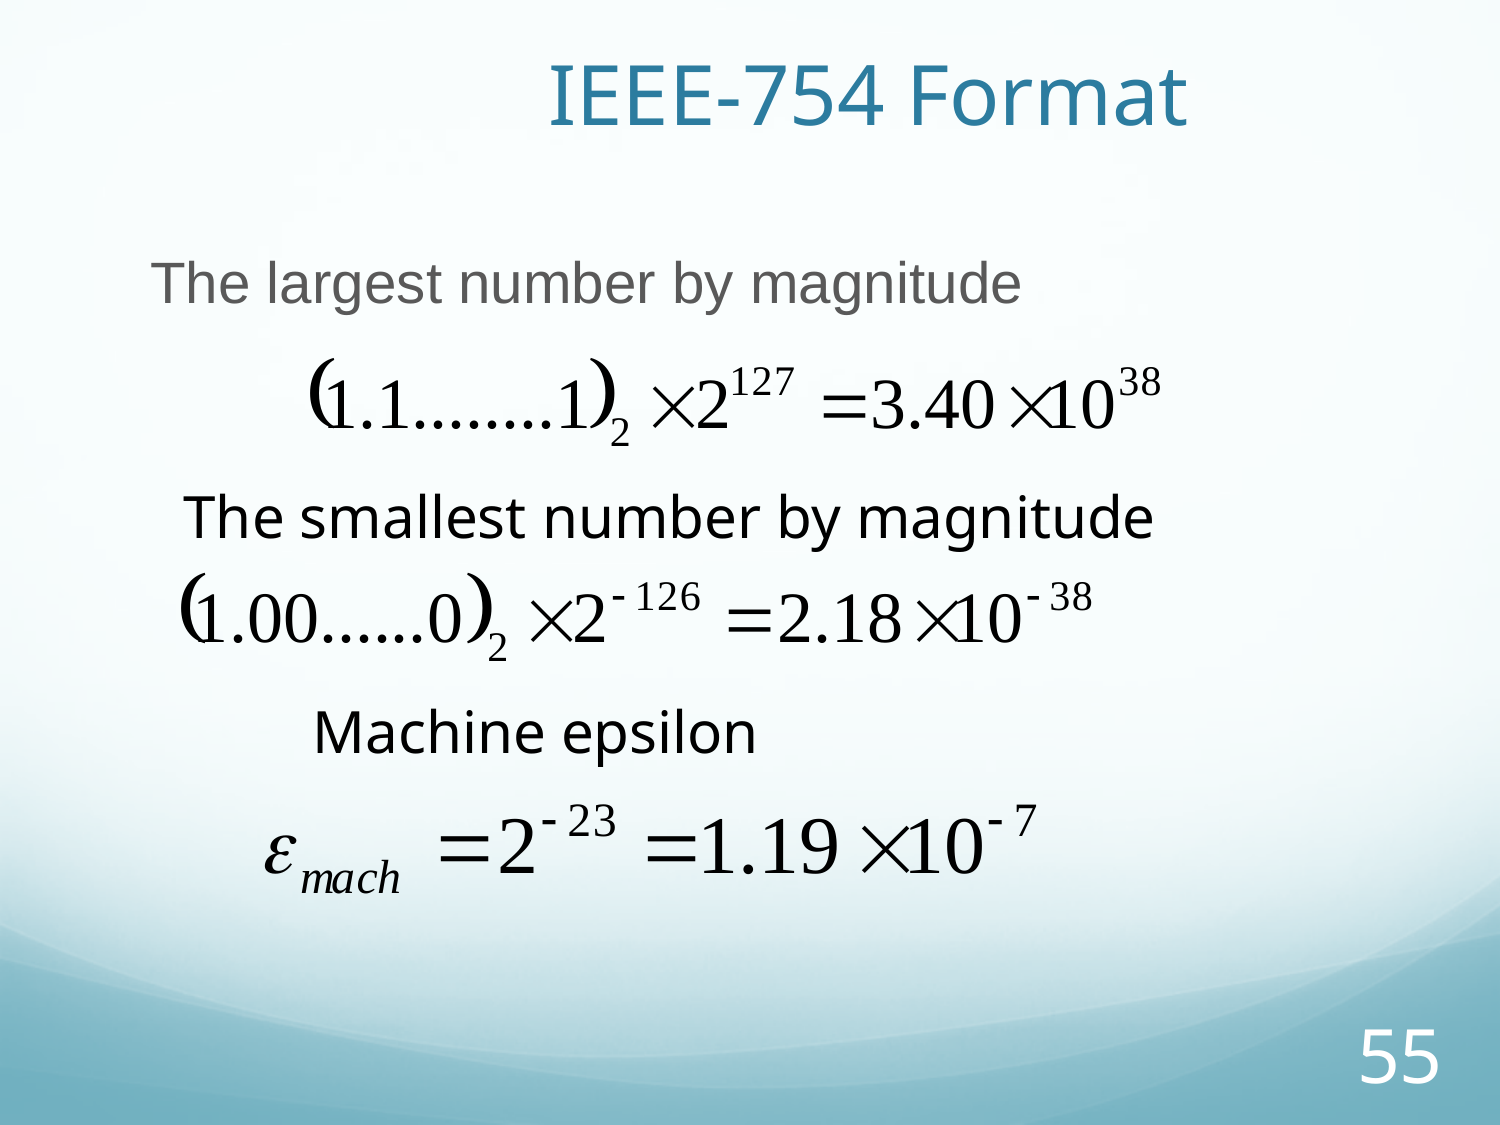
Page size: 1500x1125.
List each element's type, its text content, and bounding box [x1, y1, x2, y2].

text_box Machine epsilon [297, 692, 861, 775]
list The largest number by magnitude [135, 237, 1173, 334]
slide_number 55 [1295, 1029, 1459, 1090]
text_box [168, 563, 1107, 680]
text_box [297, 349, 1174, 465]
text_box The smallest number by magnitude [168, 472, 1246, 561]
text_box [248, 783, 1051, 915]
title IEEE-754 Format [425, 37, 1313, 150]
